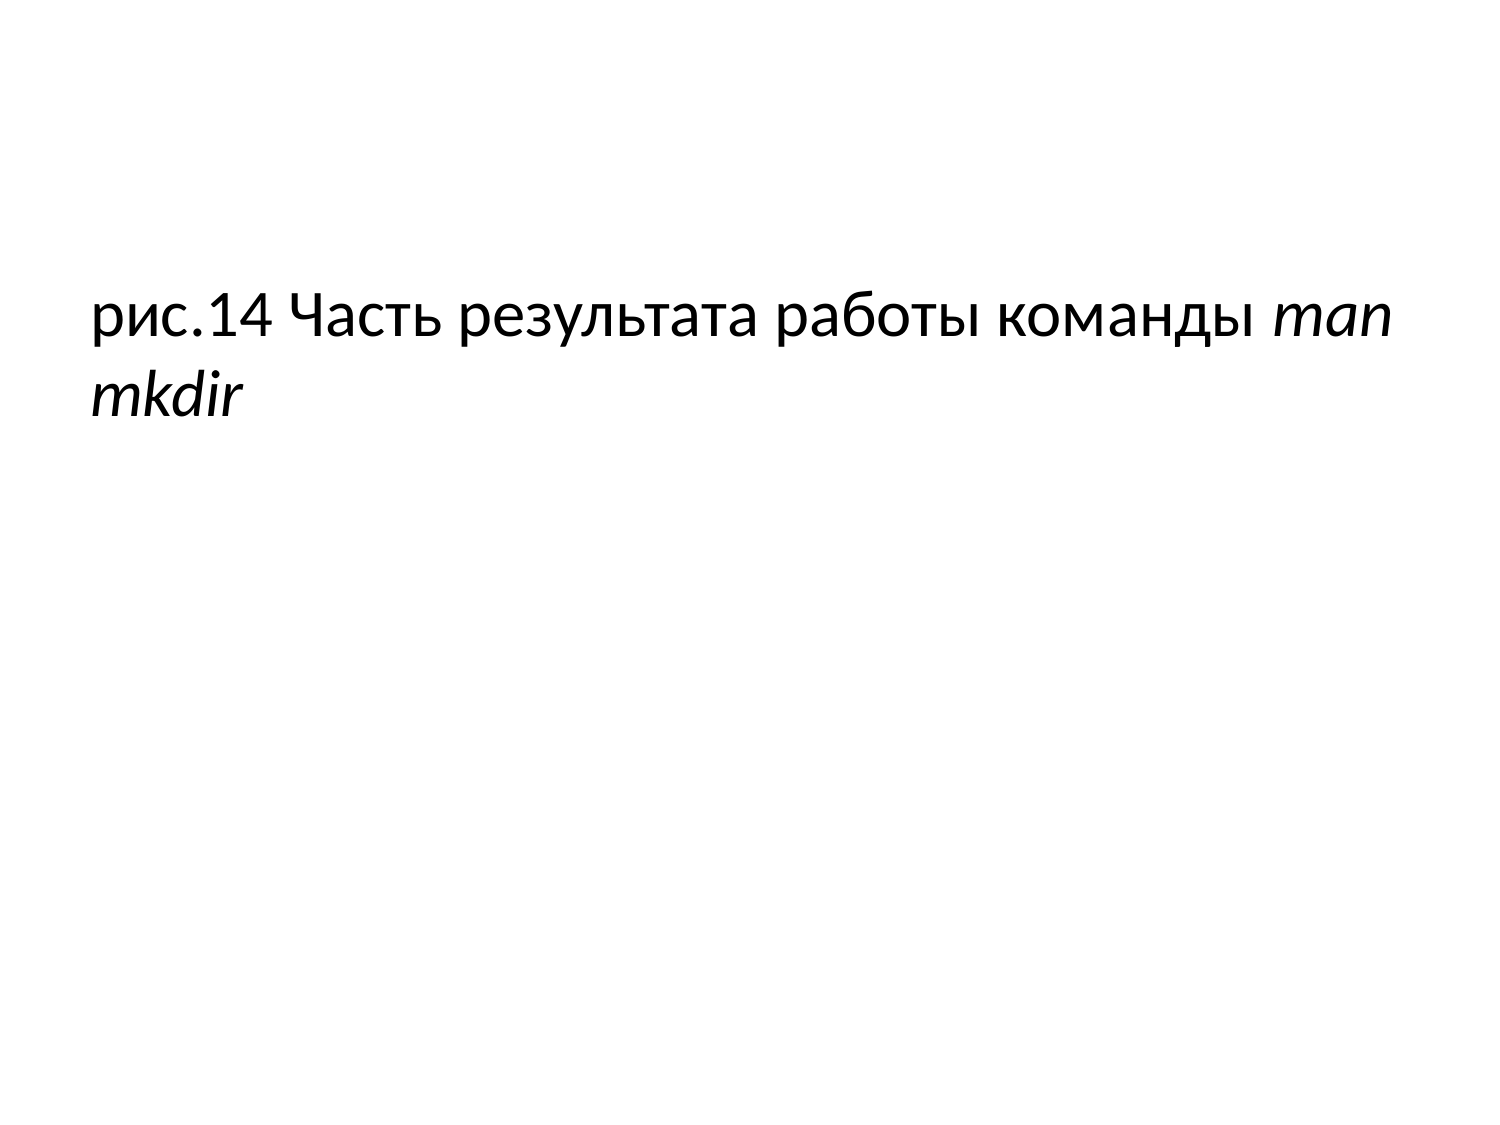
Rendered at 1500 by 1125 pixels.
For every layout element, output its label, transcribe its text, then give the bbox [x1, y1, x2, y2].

list рис.14 Часть результата работы команды man mkdir [75, 262, 1425, 1005]
